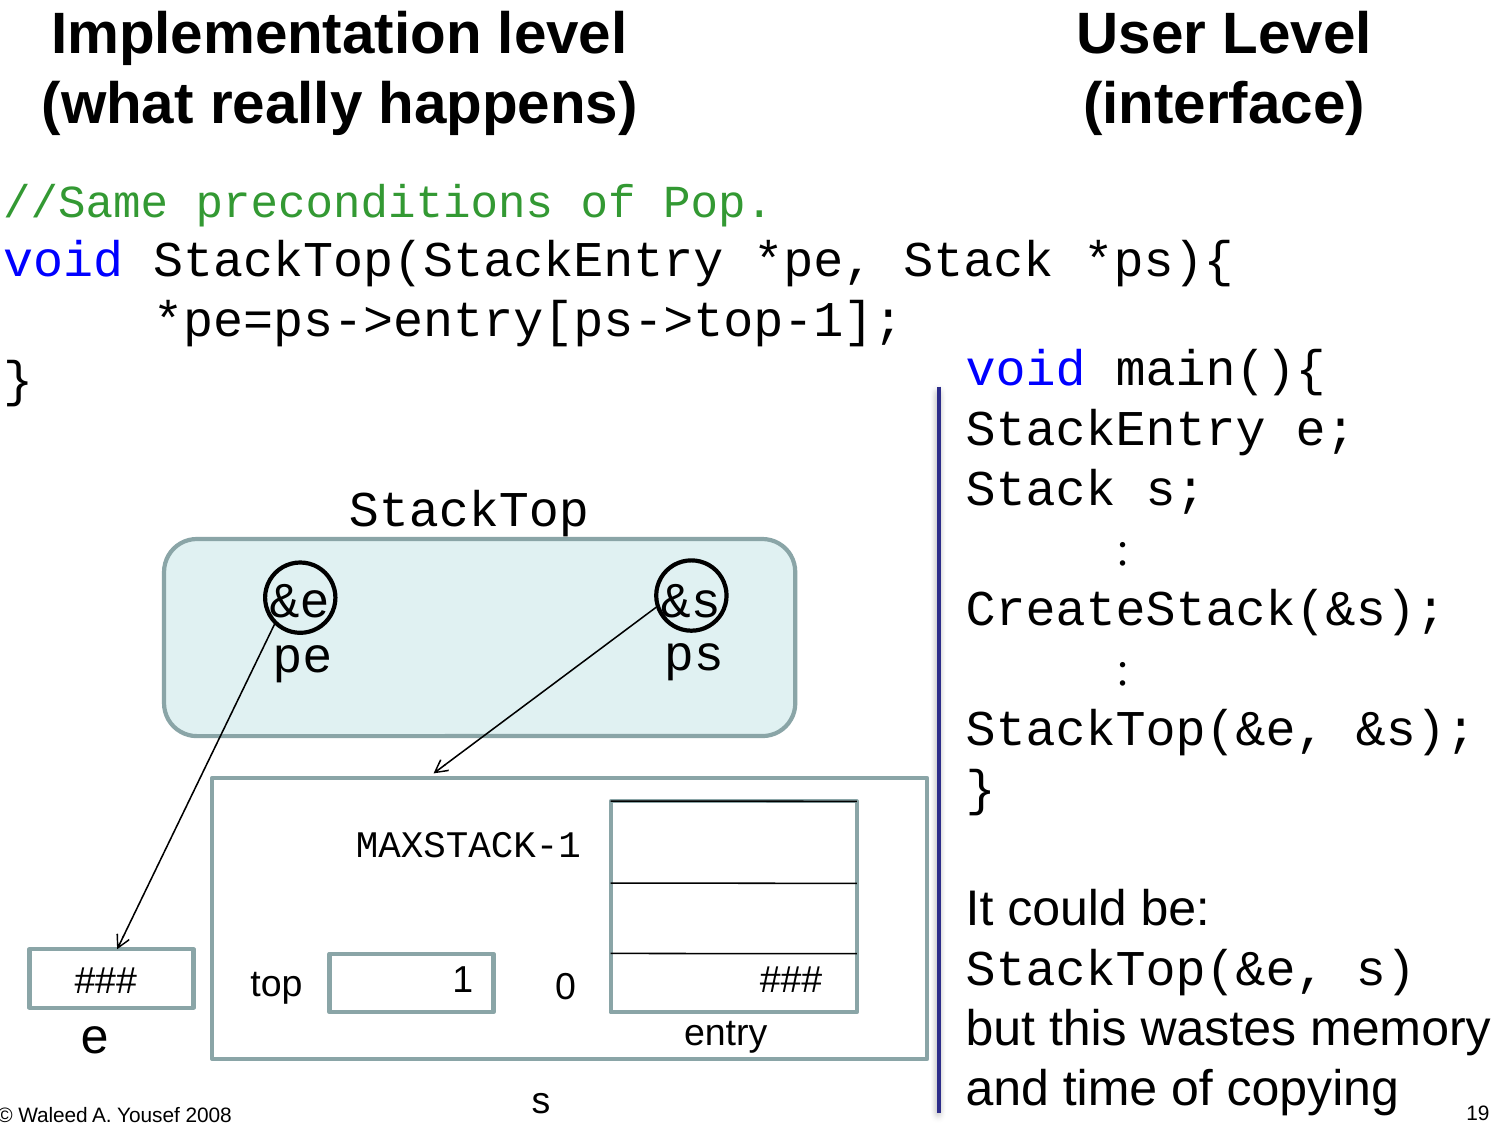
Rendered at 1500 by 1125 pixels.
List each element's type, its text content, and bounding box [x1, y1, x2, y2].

text_box User Level (interface) [960, 0, 1489, 143]
slide_number 19 [1433, 1092, 1500, 1125]
text_box e [64, 1009, 169, 1071]
text_box void main(){ StackEntry e; Stack s;  CreateStack(&s);  StackTop(&e, &s); } It could be: StackTop(&e, s) but this wastes memory and time of copying [950, 328, 1500, 1123]
text_box ### [41, 949, 171, 1009]
text_box [169, 958, 196, 1010]
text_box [116, 468, 796, 950]
text_box [27, 947, 111, 1010]
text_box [212, 777, 928, 1125]
text_box Implementation level (what really happens) [11, 0, 668, 143]
footer © Waleed A. Yousef 2008 [0, 1093, 207, 1125]
text_box //Same preconditions of Pop. void StackTop(StackEntry *pe, Stack *ps){ *pe=ps->entry[ps->top-1]; } [0, 164, 1301, 414]
